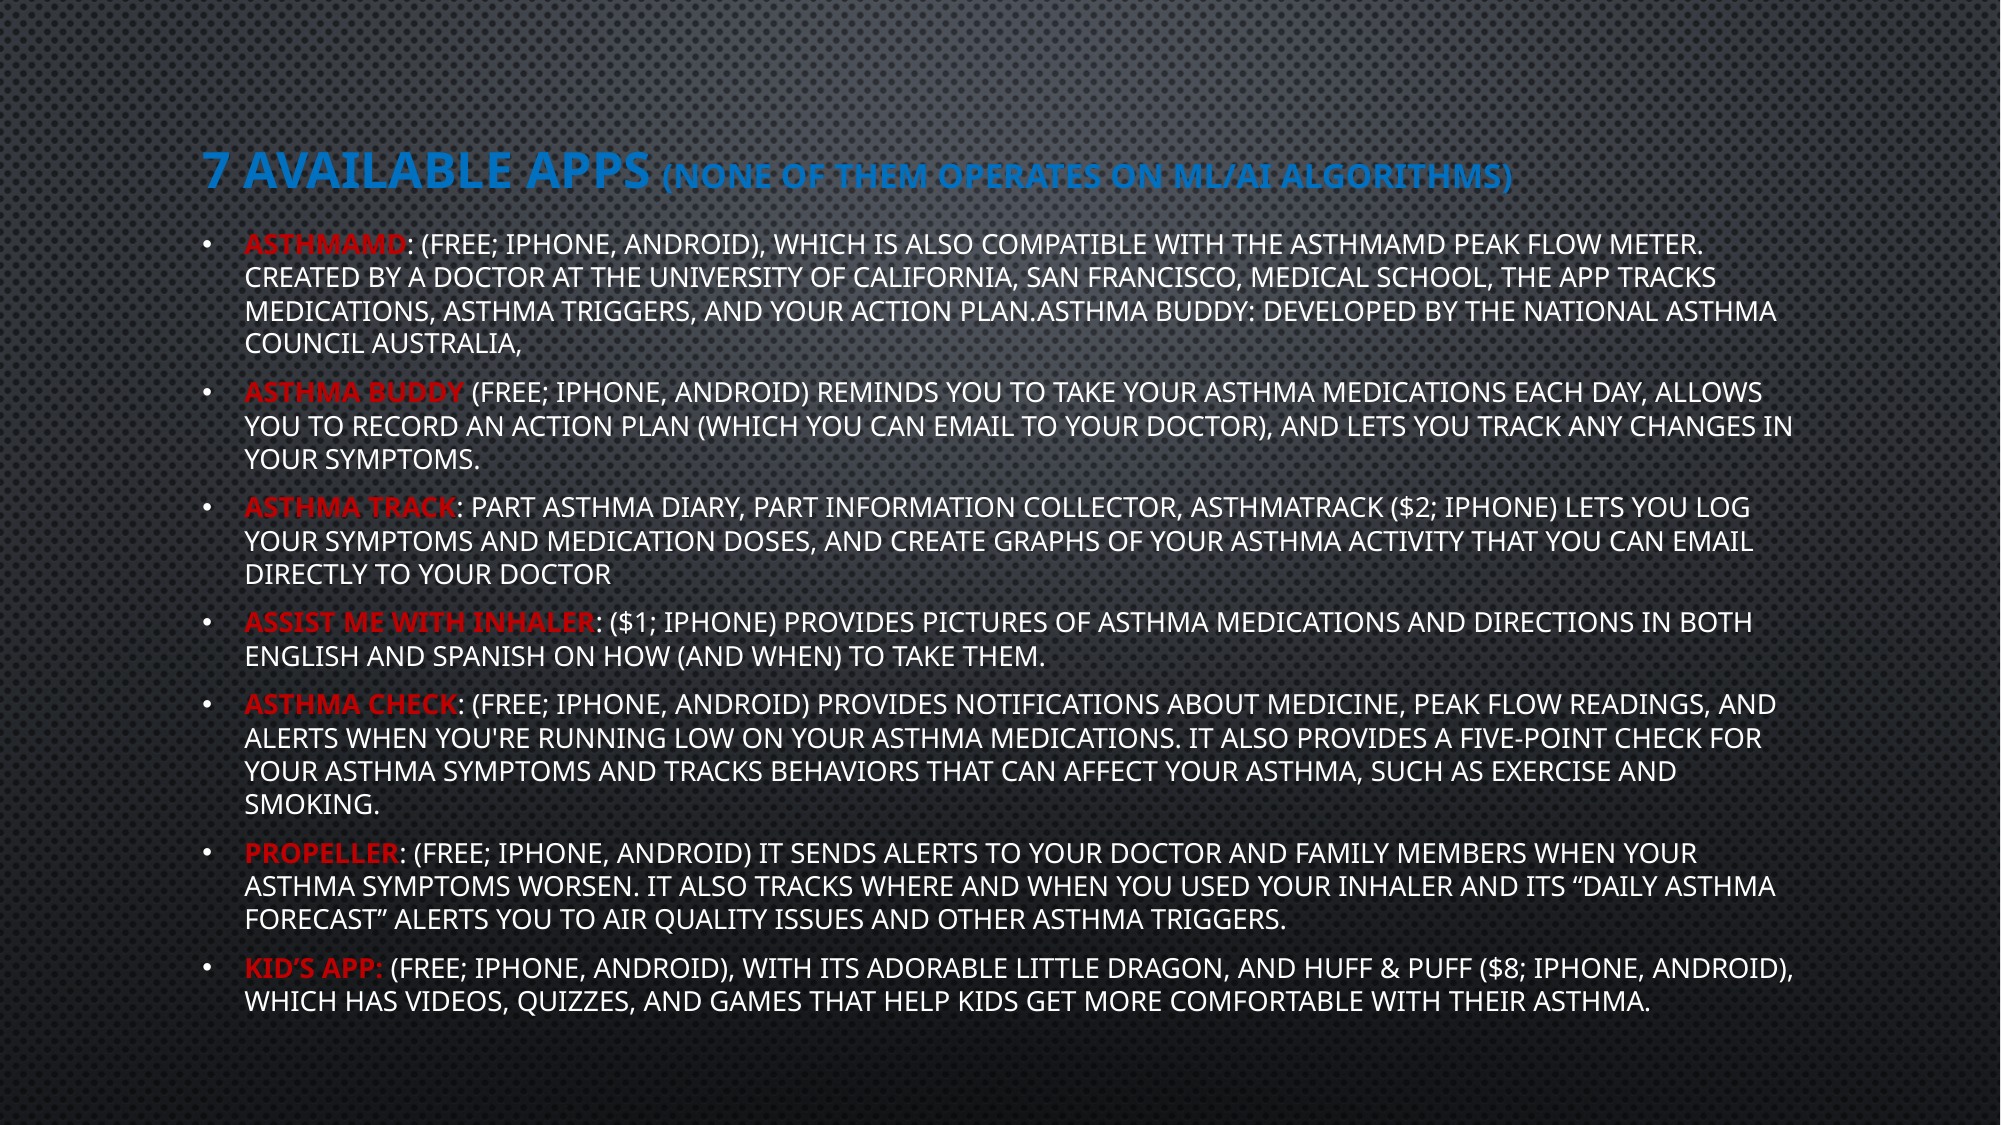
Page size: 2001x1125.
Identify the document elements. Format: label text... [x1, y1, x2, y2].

list AsthmaMD: (free; iPhone, Android), which is also compatible with the AsthmaMD peak flow meter. Created by a doctor at the University of California, San Francisco, Medical School, the app tracks medications, asthma triggers, and your action plan.Asthma Buddy: Developed by the National Asthma Council Australia, Asthma Buddy (free; iPhone, Android) reminds you to take your asthma medications each day, allows you to record an action plan (which you can email to your doctor), and lets you track any changes in your symptoms. Asthma Track: Part asthma diary, part information collector, asthmaTrack ($2; iPhone) lets you log your symptoms and medication doses, and create graphs of your asthma activity that you can email directly to your doctor Assist me with inhaler: ($1; iPhone) provides pictures of asthma medications and directions in both English and Spanish on how (and when) to take them. Asthma Check: (free; iPhone, Android) provides notifications about medicine, peak flow readings, and alerts when you're running low on your asthma medications. It also provides a five-point check for your asthma symptoms and tracks behaviors that can affect your asthma, such as exercise and smoking. Propeller: (free; iPhone, Android) it sends alerts to your doctor and family members when your asthma symptoms worsen. It also tracks where and when you used your inhaler and its “Daily Asthma Forecast” alerts you to air quality issues and other asthma triggers. Kid’s App: (free; iPhone, Android), with its adorable little dragon, and Huff & Puff ($8; iPhone, Android), which has videos, quizzes, and games that help kids get more comfortable with their asthma. [187, 218, 1813, 1025]
title 7 Available APPS (none of them operates on ML/AI algorithms) [187, 99, 1813, 218]
